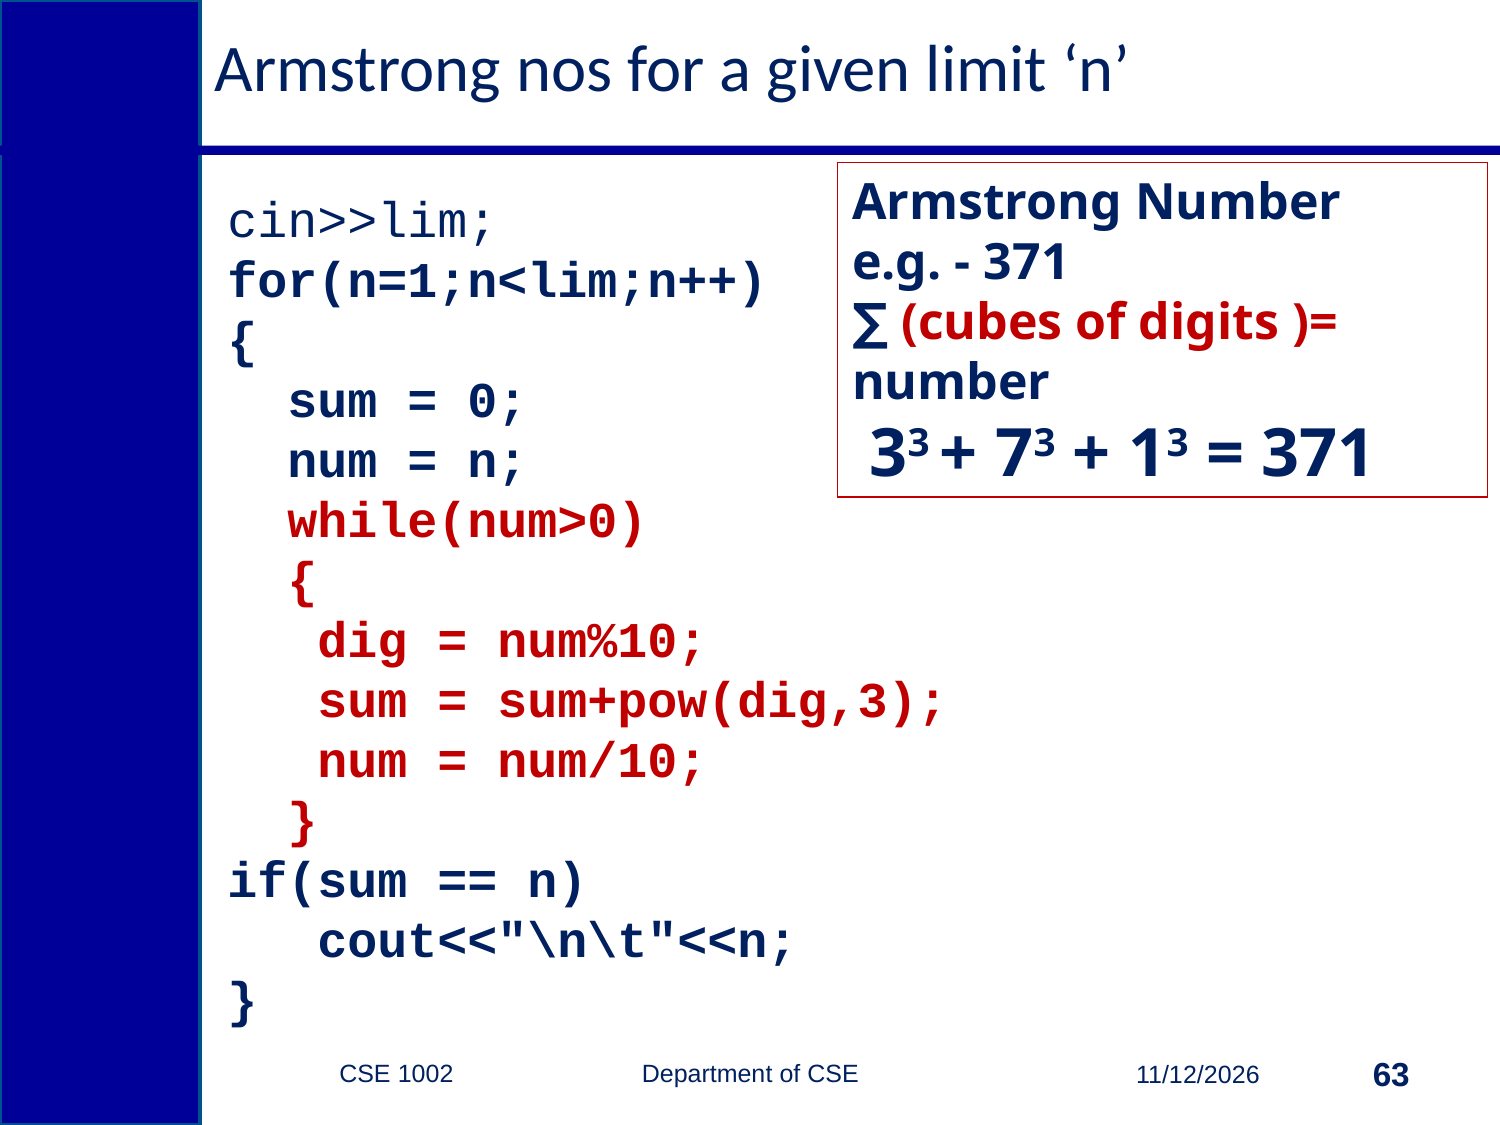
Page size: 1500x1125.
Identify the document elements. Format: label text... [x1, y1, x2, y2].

footer CSE 1002 Department of CSE [212, 1042, 988, 1103]
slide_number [1050, 1043, 1275, 1104]
text_box cin>>lim; for(n=1;n<lim;n++) { sum = 0; num = n; while(num>0) { dig = num%10; sum = sum+pow(dig,3); num = num/10; } if(sum == n) cout<<"\n\t"<<n; } [212, 179, 1450, 1035]
text_box Armstrong Number e.g. - 371 ∑ (cubes of digits )= number 33 + 73 + 13 = 371 [837, 162, 1488, 498]
text_box Armstrong nos for a given limit ‘n’ [200, 17, 1375, 130]
slide_number 63 [1312, 1042, 1425, 1103]
